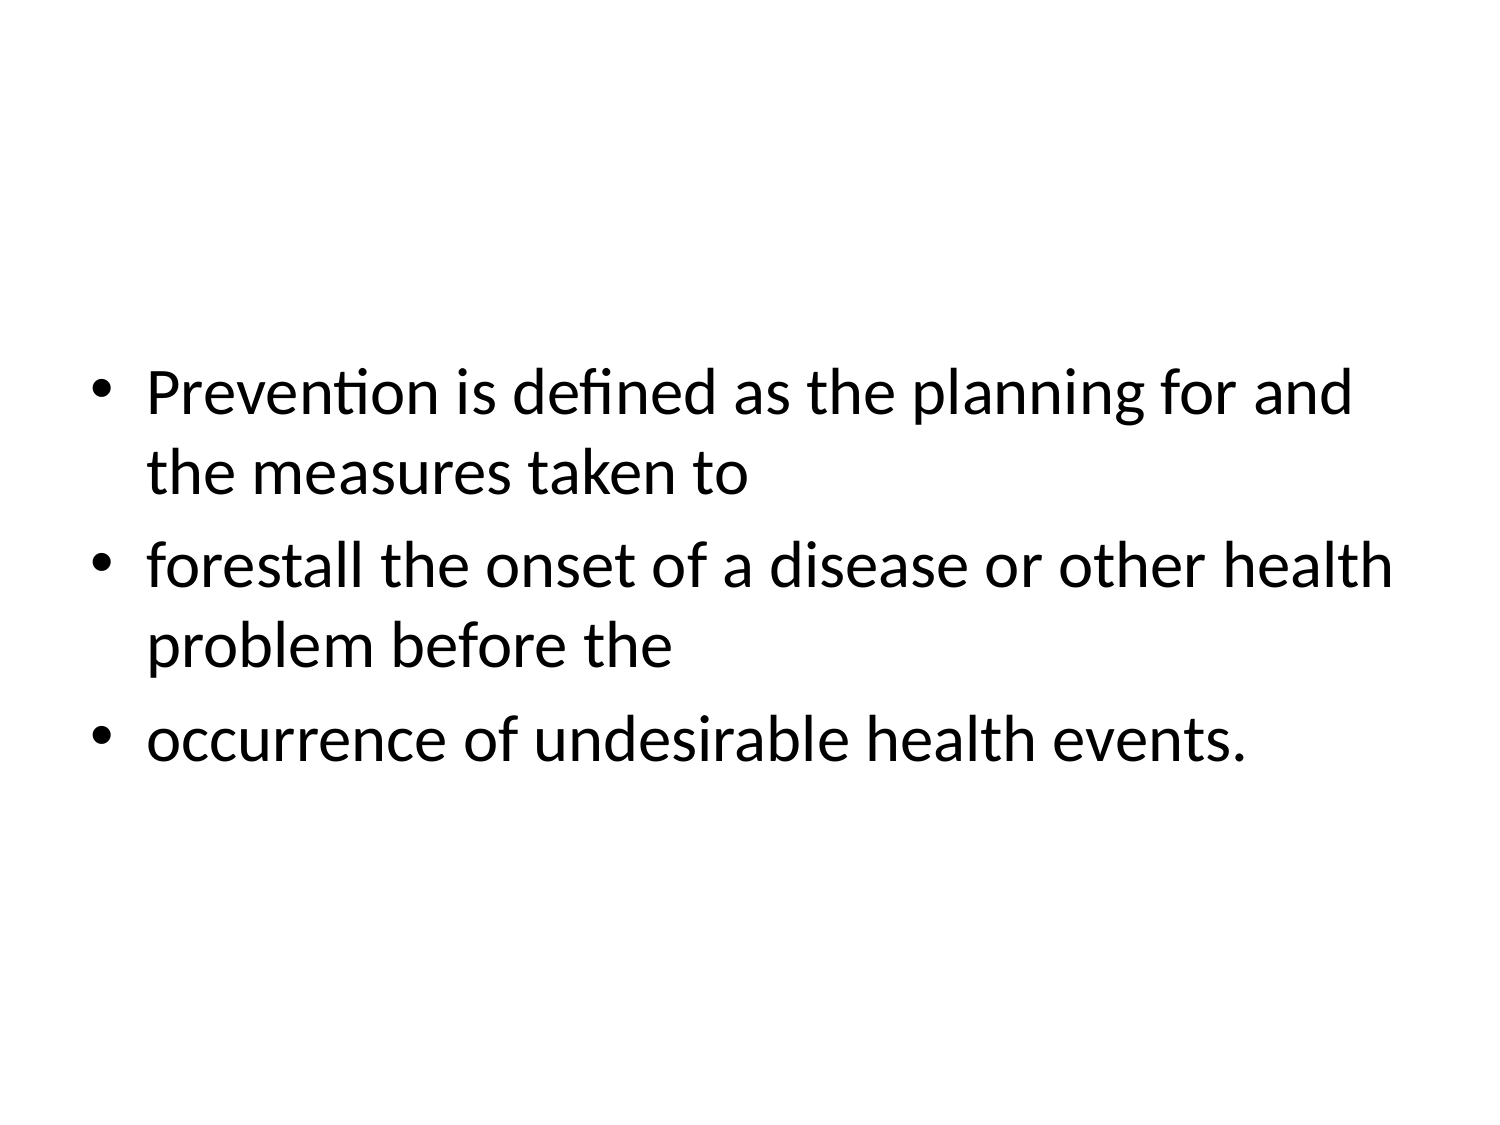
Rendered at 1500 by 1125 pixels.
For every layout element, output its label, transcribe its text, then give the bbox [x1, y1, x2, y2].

list Prevention is defined as the planning for and the measures taken to forestall the onset of a disease or other health problem before the occurrence of undesirable health events. [75, 339, 1425, 926]
